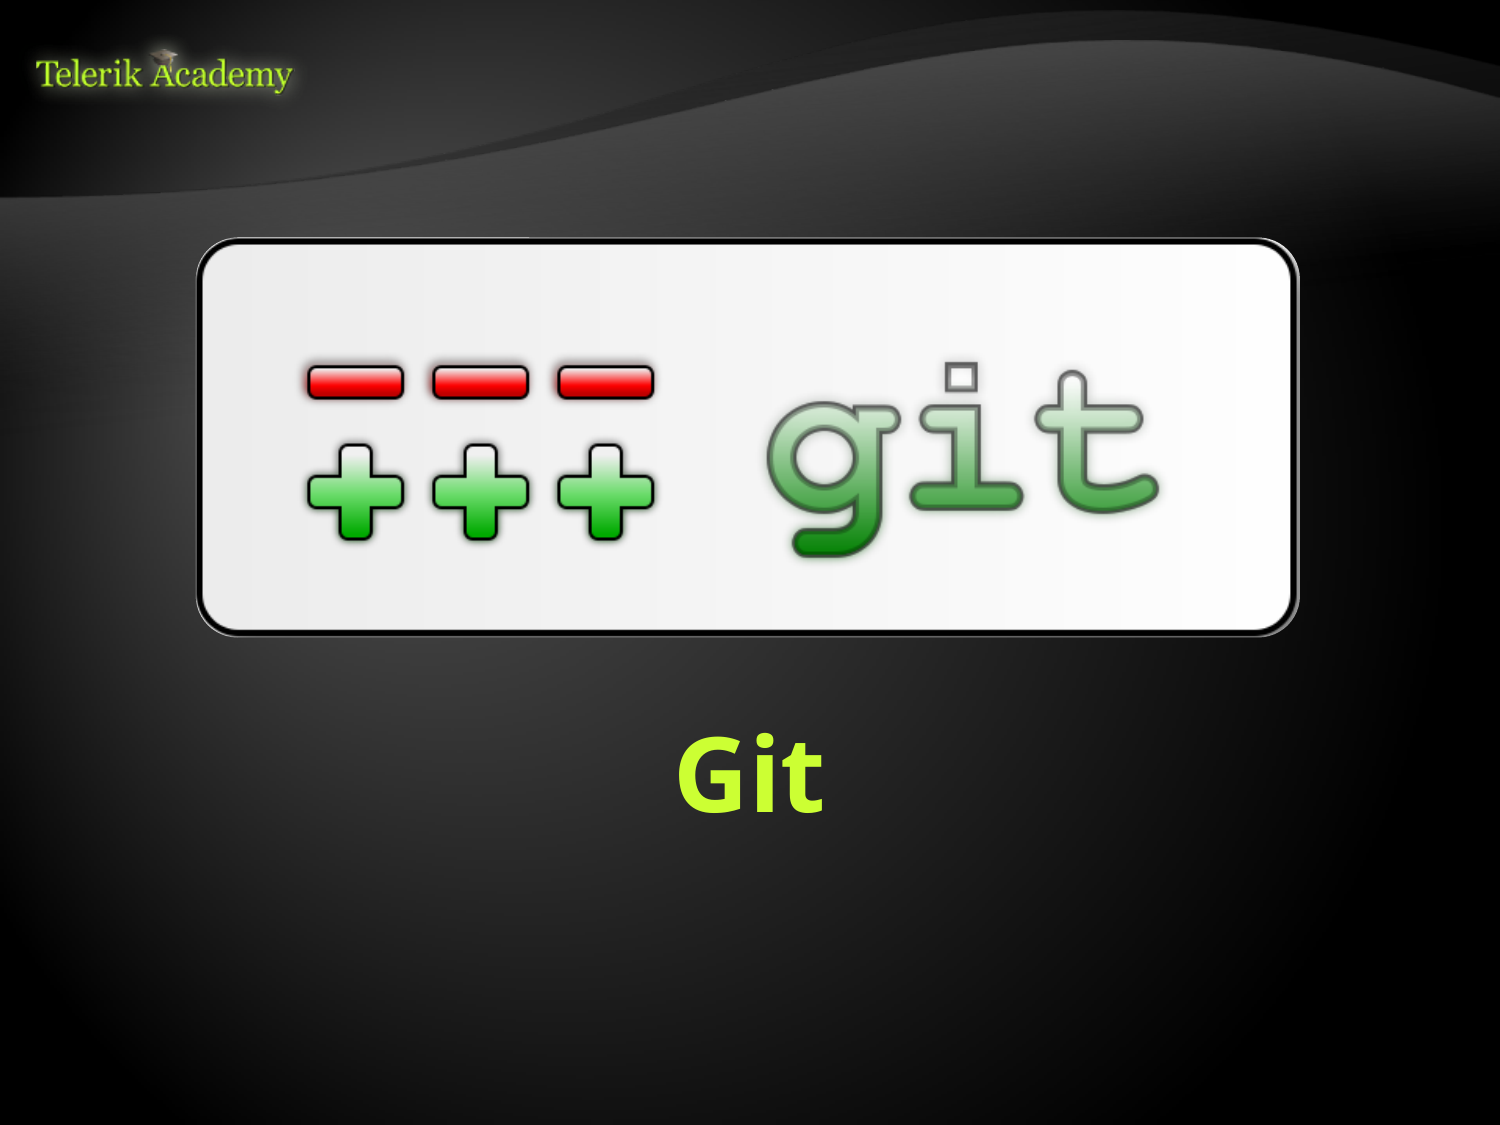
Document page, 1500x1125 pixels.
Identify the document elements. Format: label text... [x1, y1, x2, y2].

title Git [99, 719, 1400, 832]
picture [0, 0, 1500, 1125]
